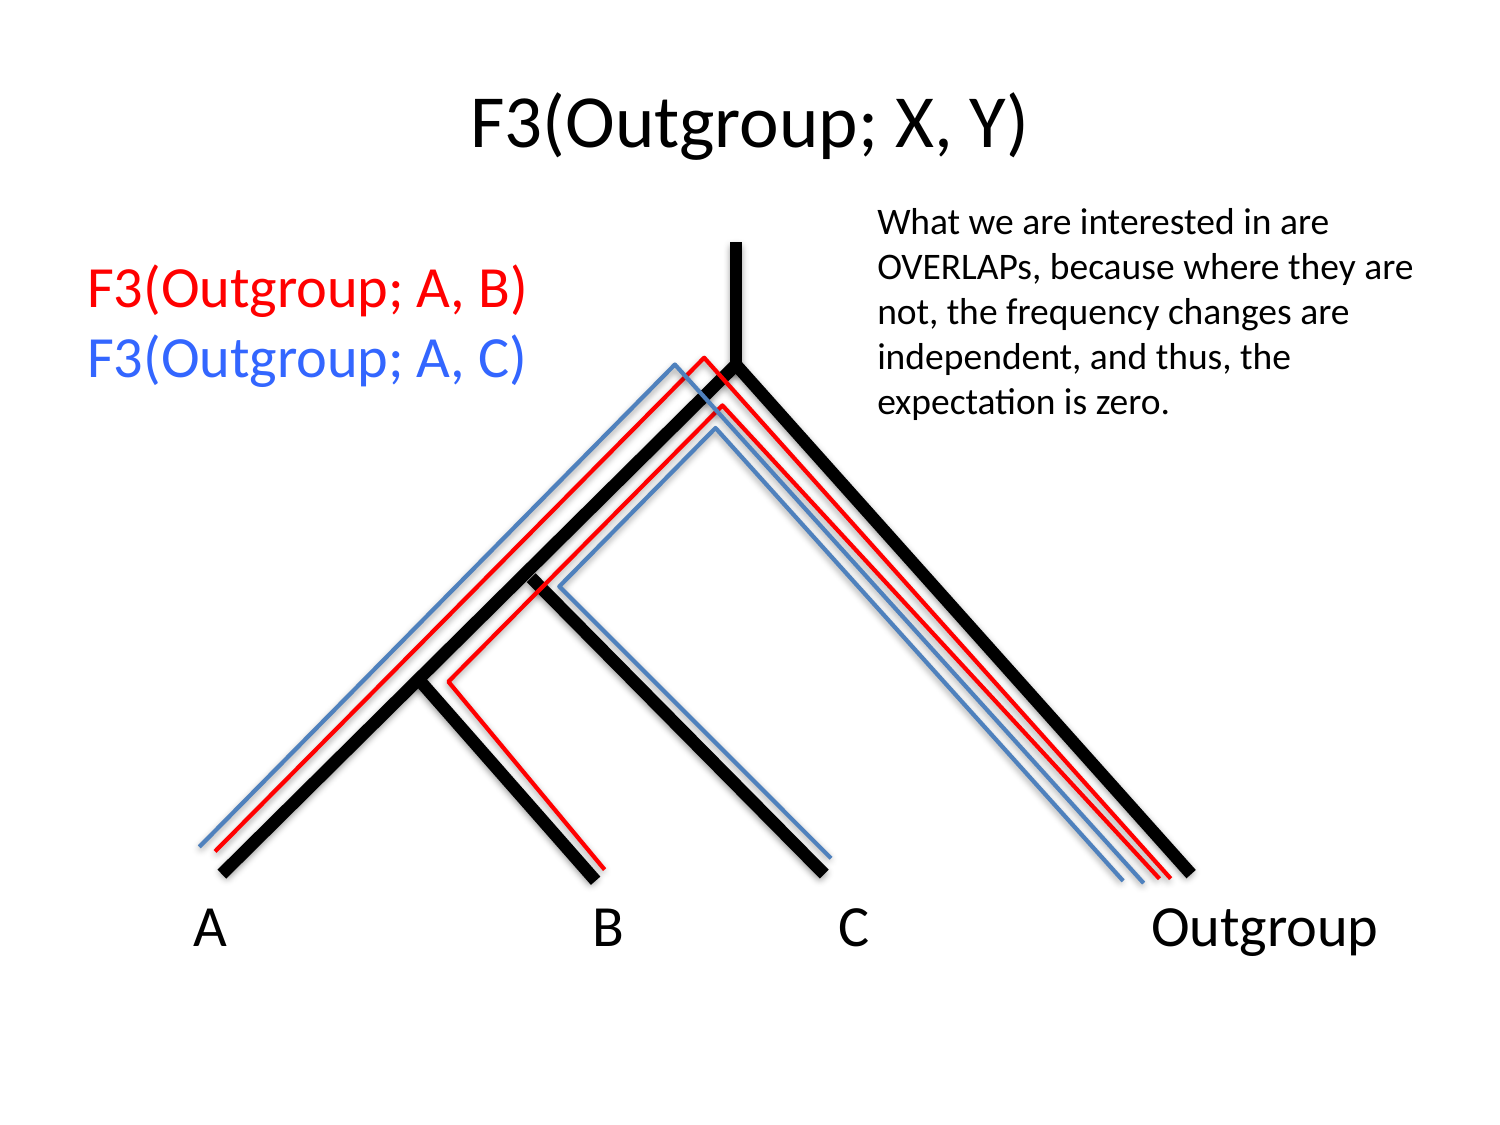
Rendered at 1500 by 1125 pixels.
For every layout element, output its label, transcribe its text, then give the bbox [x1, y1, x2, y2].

text_box F3(Outgroup; A, B) F3(Outgroup; A, C) [72, 241, 220, 467]
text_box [221, 241, 1192, 881]
text_box C [824, 889, 974, 966]
text_box [197, 826, 216, 849]
text_box Outgroup [1136, 880, 1400, 966]
title F3(Outgroup; X, Y) [75, 45, 1425, 191]
text_box A [179, 880, 329, 966]
text_box What we are interested in are OVERLAPs, because where they are not, the frequency changes are independent, and thus, the expectation is zero. [862, 190, 1457, 430]
text_box B [577, 889, 727, 966]
